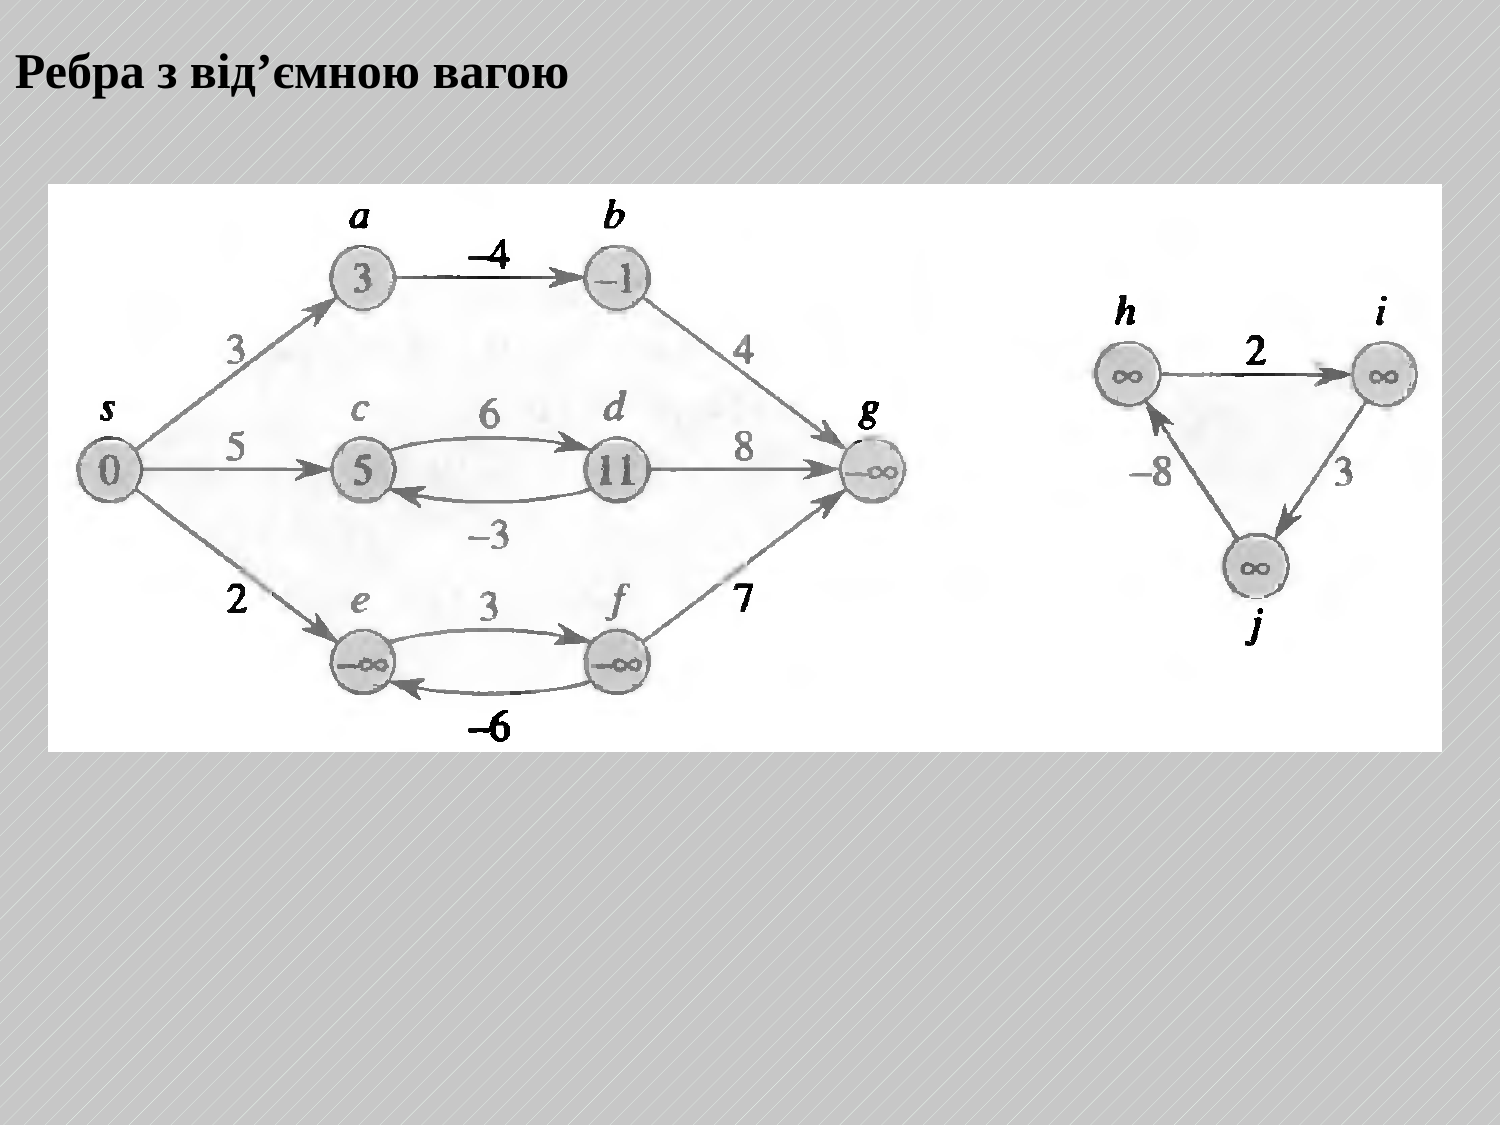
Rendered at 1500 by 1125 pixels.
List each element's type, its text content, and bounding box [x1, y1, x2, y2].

picture [48, 184, 1442, 752]
text_box Ребра з від’ємною вагою [0, 30, 680, 106]
